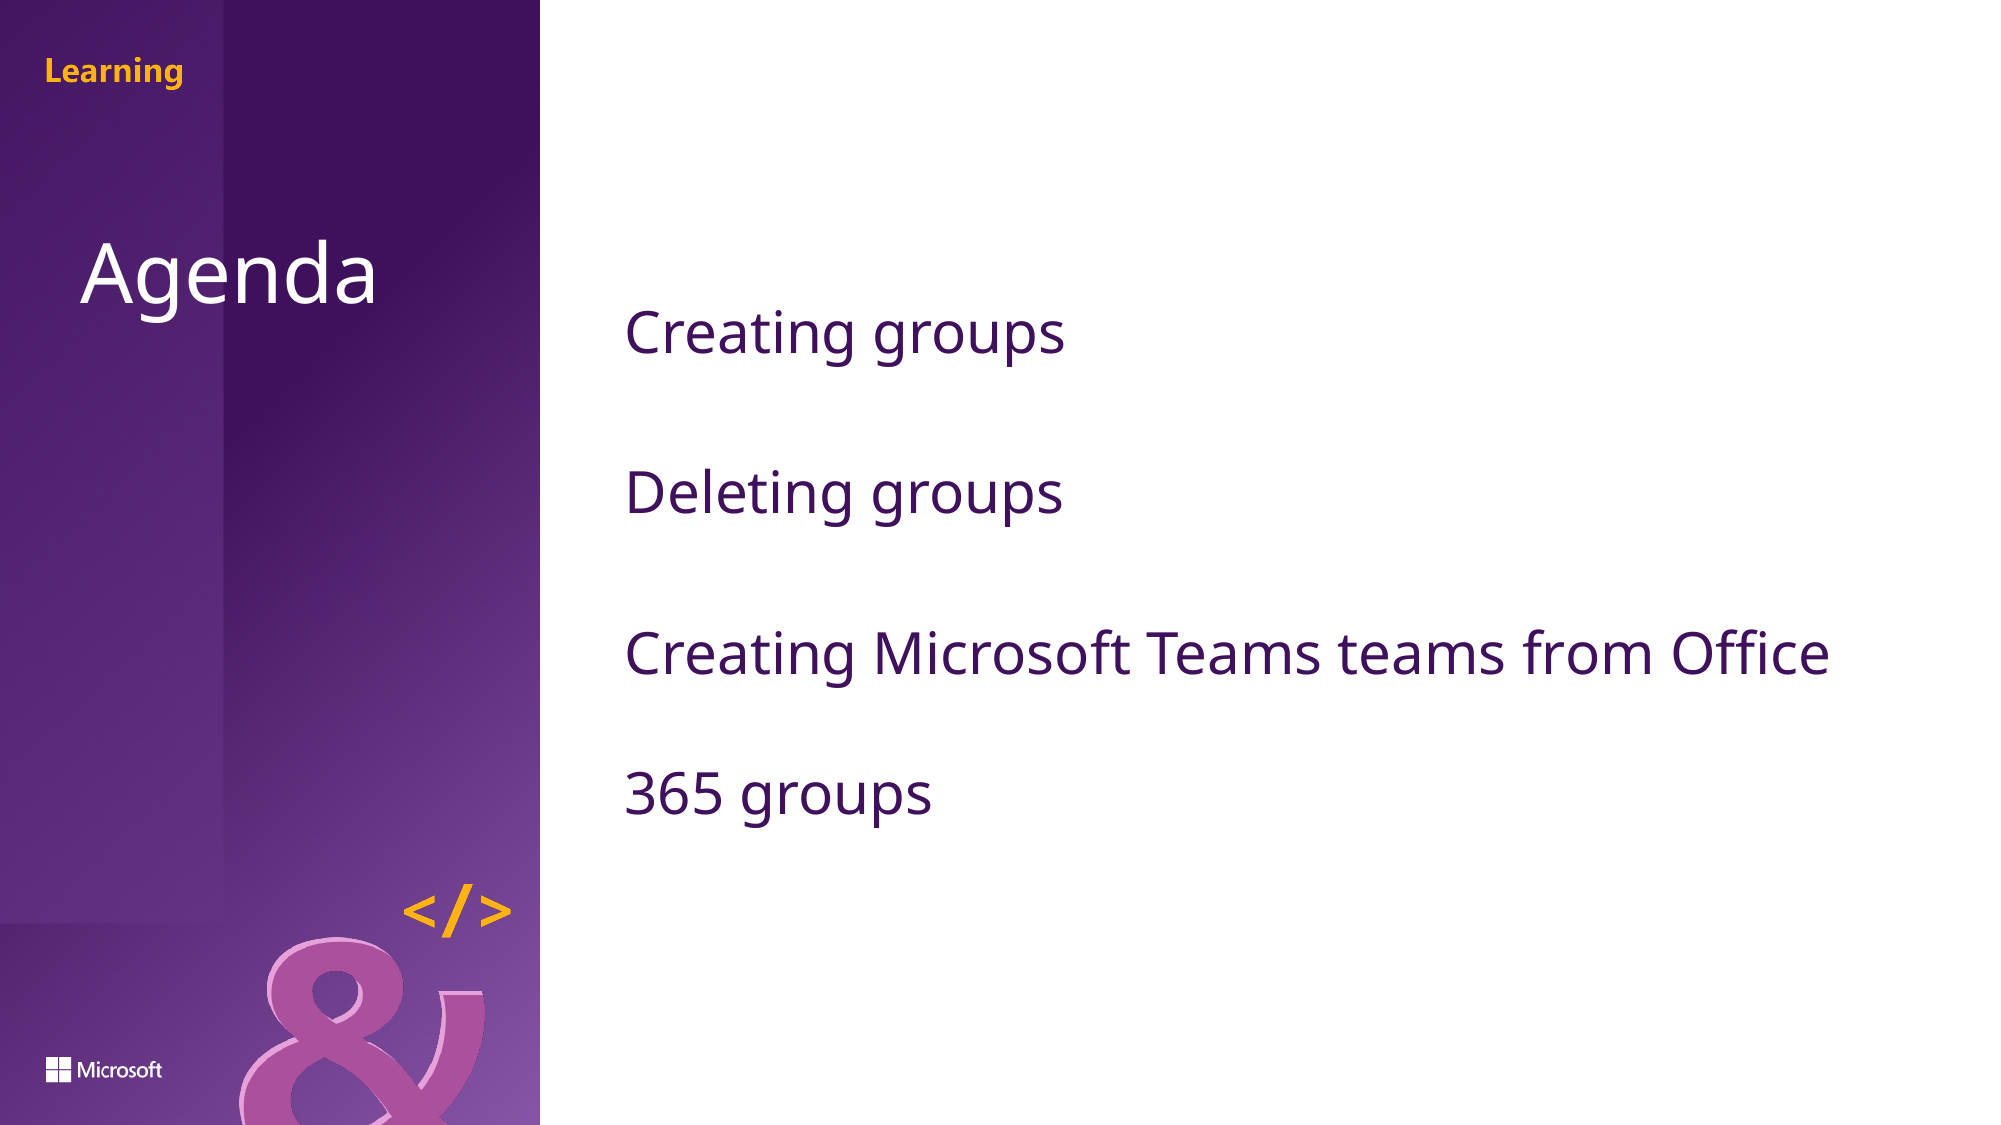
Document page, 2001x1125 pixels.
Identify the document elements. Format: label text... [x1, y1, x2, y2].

list Creating groups Deleting groups Creating Microsoft Teams teams from Office 365 groups [609, 217, 1958, 1063]
picture [0, 0, 540, 1125]
